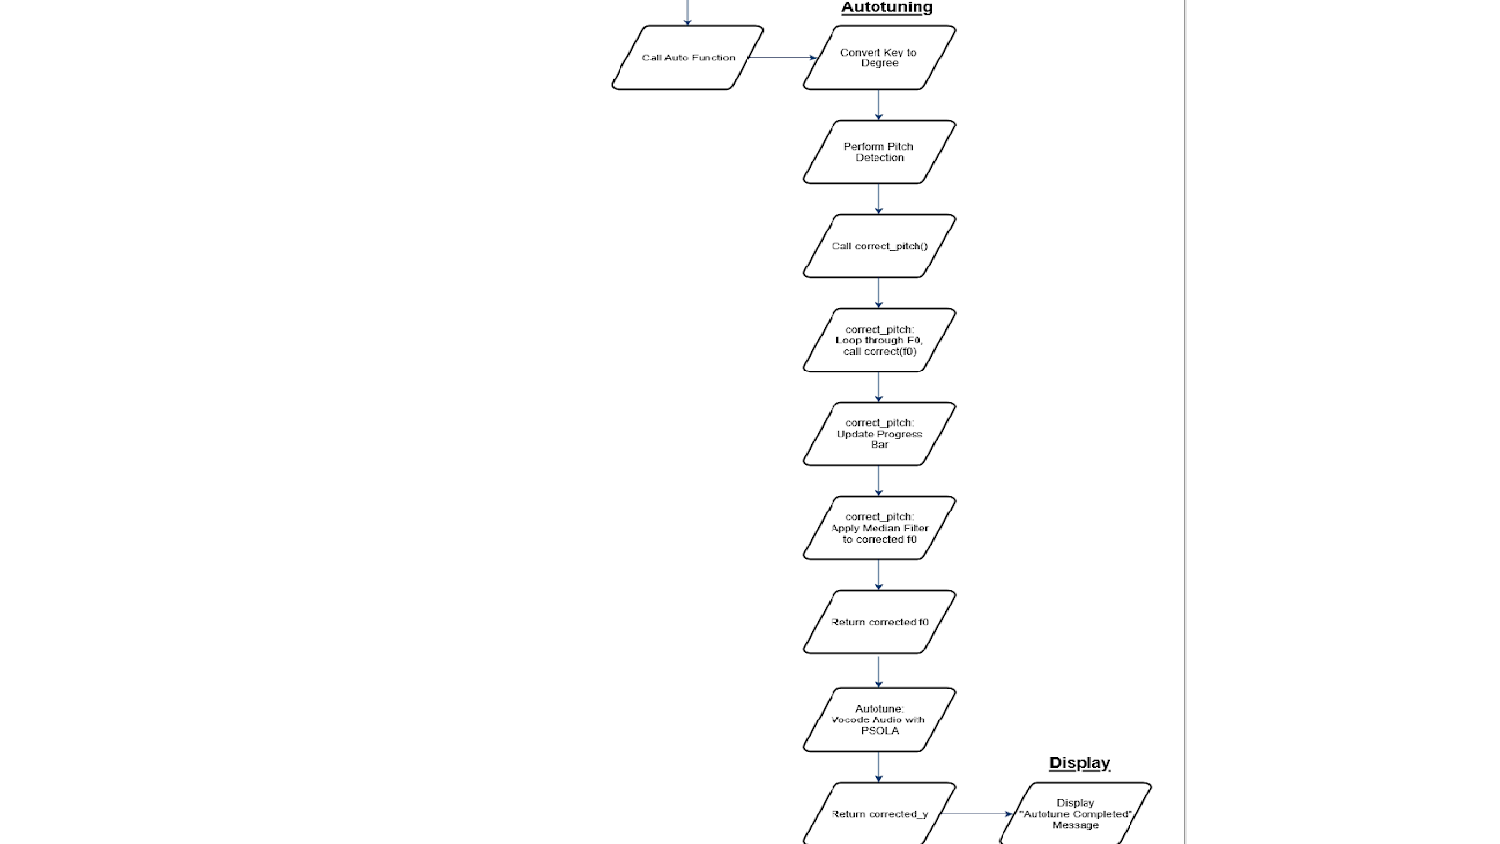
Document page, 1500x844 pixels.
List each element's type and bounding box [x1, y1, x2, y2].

picture [429, 0, 1194, 844]
